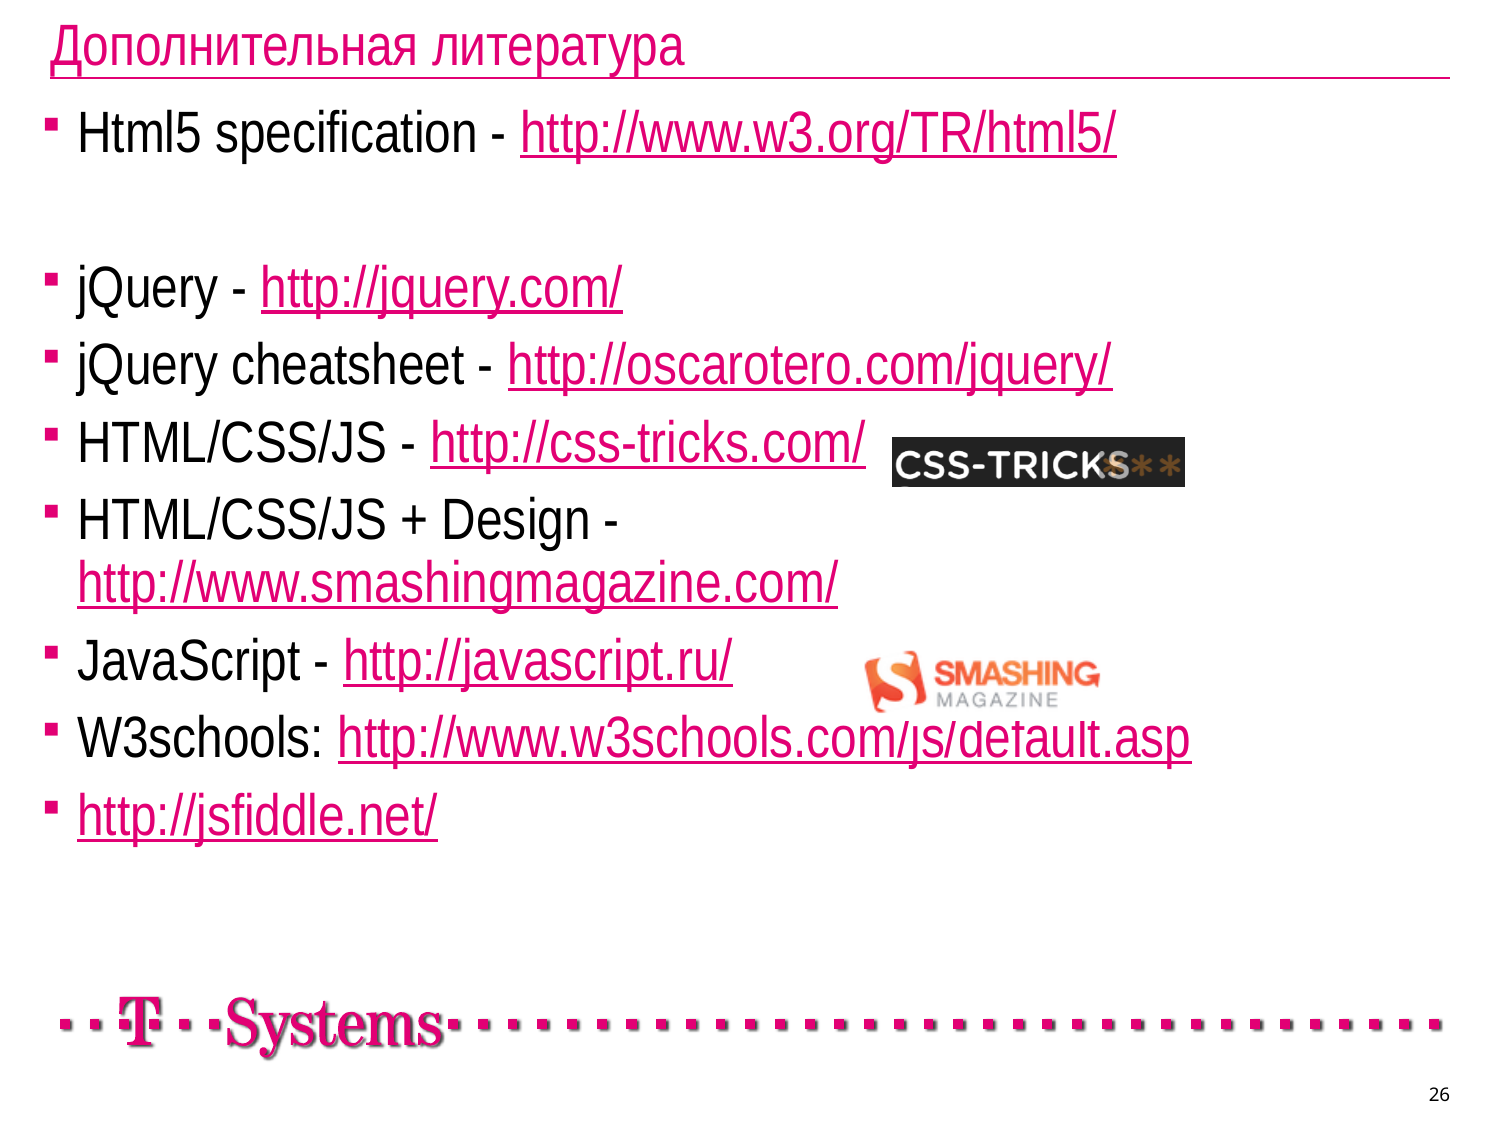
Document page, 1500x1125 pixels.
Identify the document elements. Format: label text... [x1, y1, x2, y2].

picture [891, 437, 1185, 487]
slide_number 26 [1361, 1082, 1451, 1107]
title Дополнительная литература [50, 14, 1450, 91]
list Html5 specification - http://www.w3.org/TR/html5/ jQuery - http://jquery.com/ jQuery cheatsheet - http://oscarotero.com/jquery/ HTML/CSS/JS - http://css-tricks.com/ HTML/CSS/JS + Design - http://www.smashingmagazine.com/ JavaScript - http://javascript.ru/ W3schools: http://www.w3schools.com/js/default.asp http://jsfiddle.net/ [40, 101, 1500, 988]
picture [862, 637, 1108, 721]
